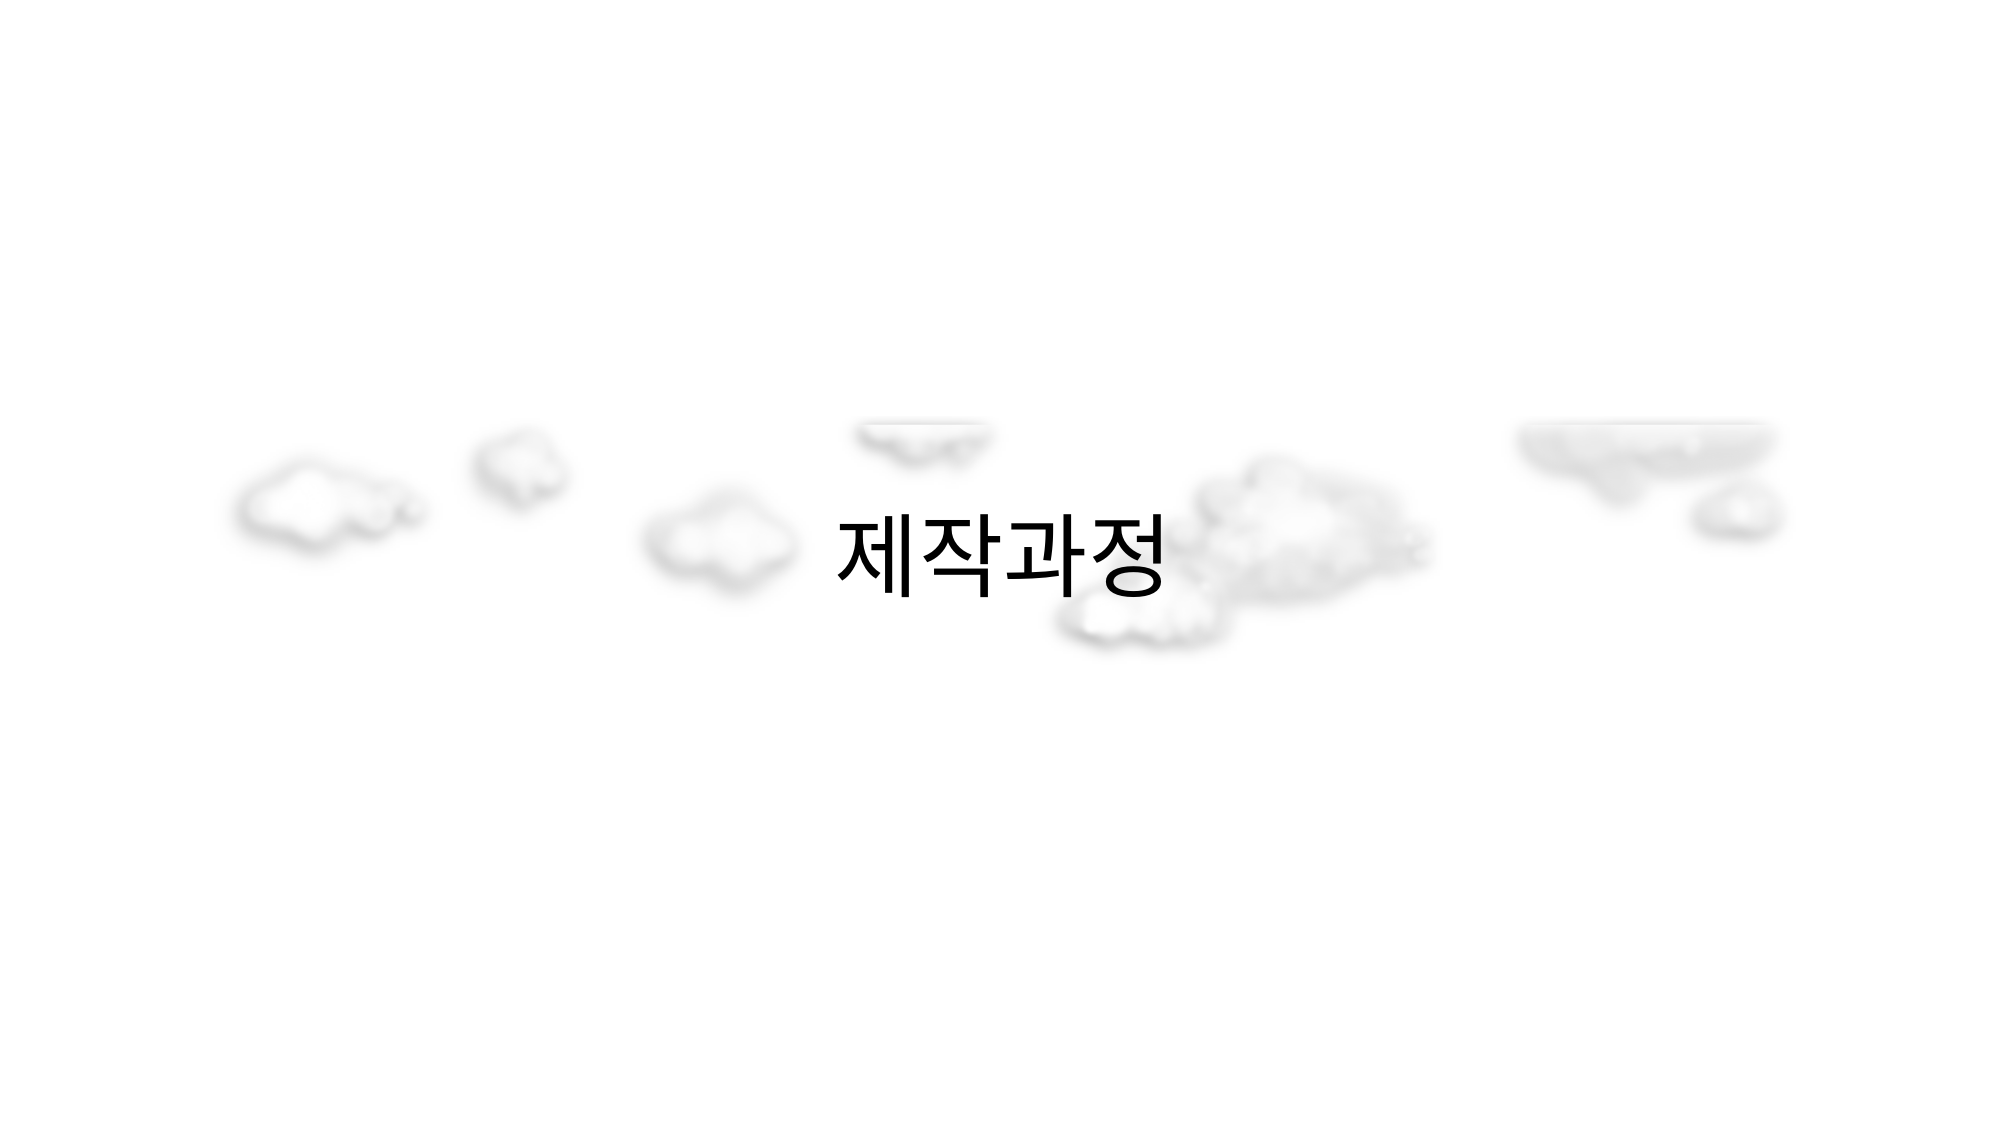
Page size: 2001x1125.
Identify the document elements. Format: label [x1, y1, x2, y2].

picture [188, 424, 1839, 651]
